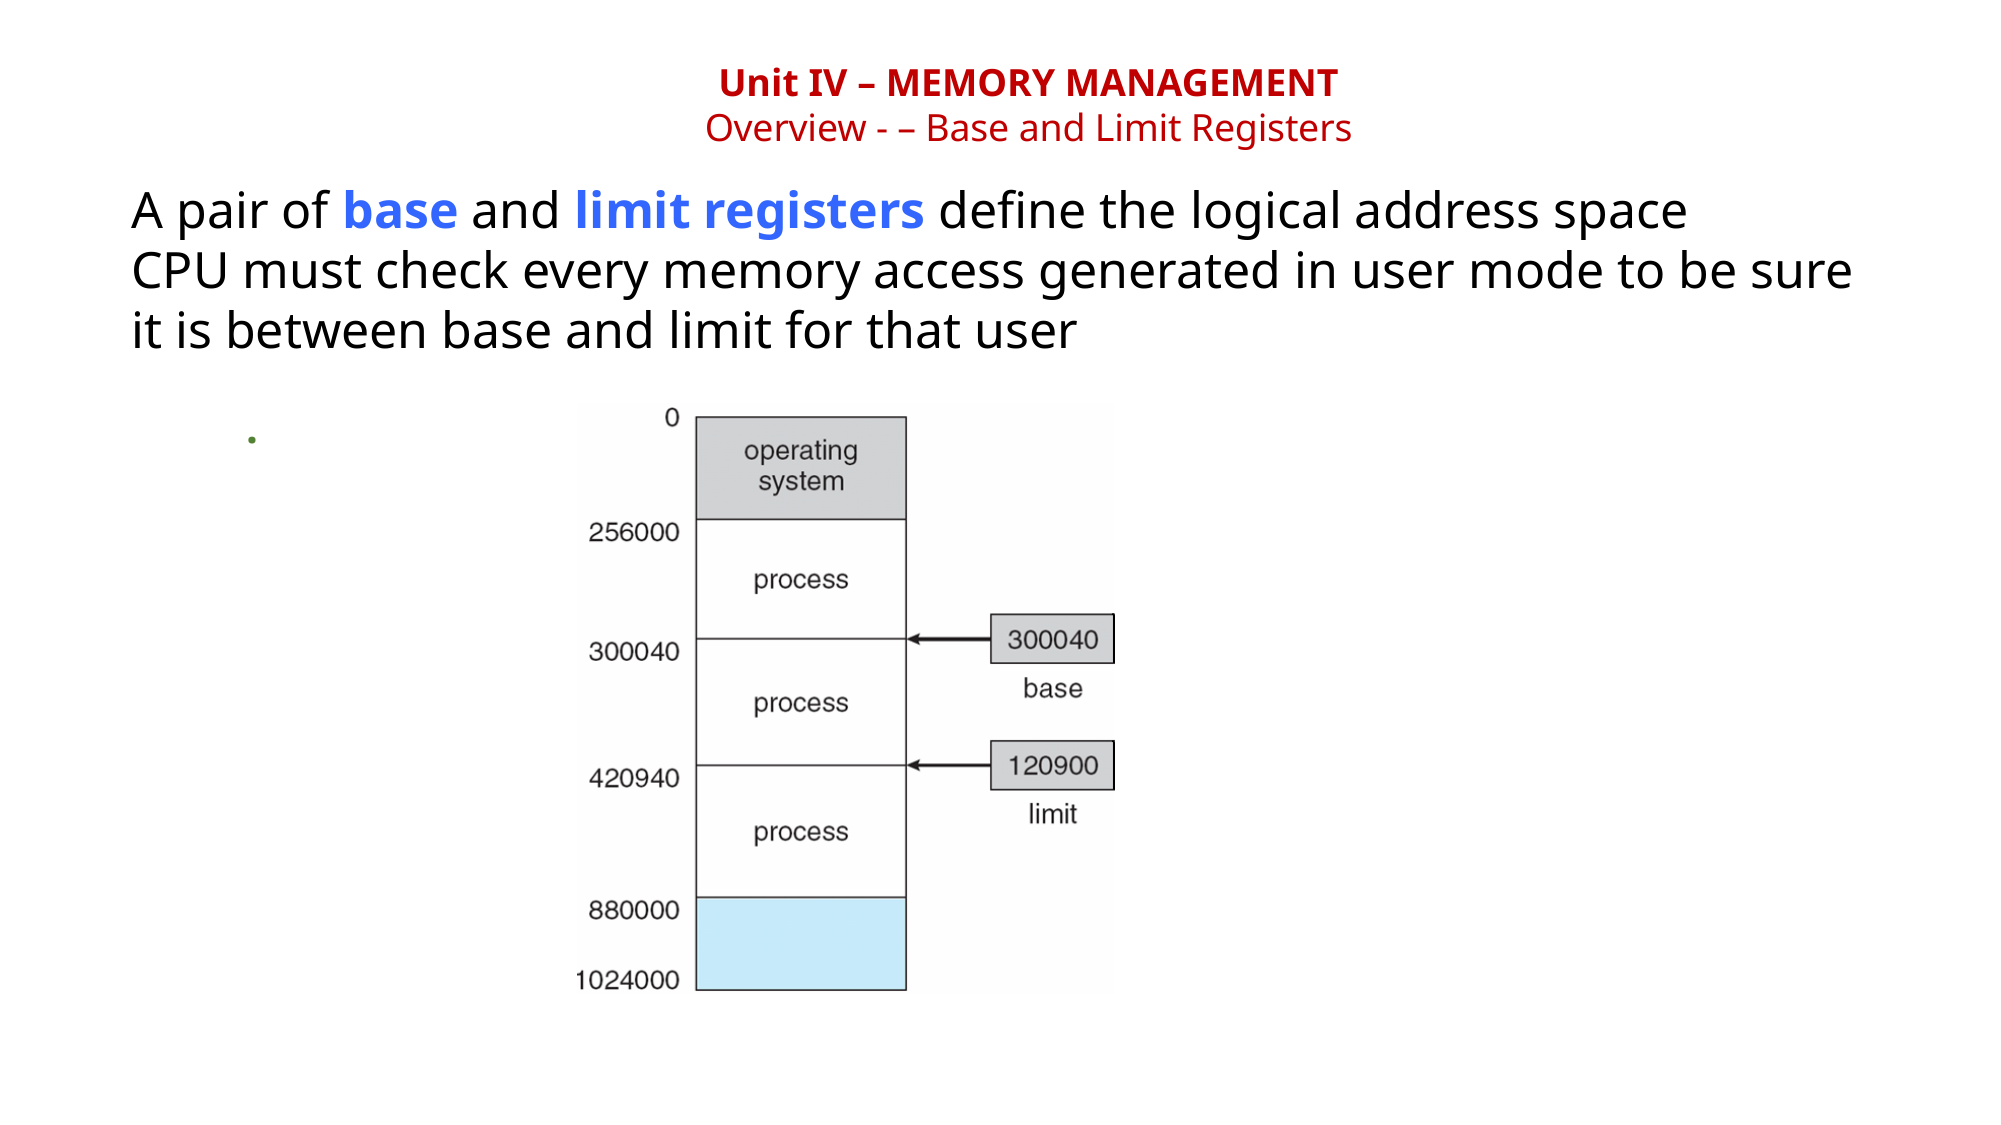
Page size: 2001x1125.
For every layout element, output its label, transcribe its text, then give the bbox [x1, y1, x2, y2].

text_box A pair of base and limit registers define the logical address space CPU must check every memory access generated in user mode to be sure it is between base and limit for that user . [116, 171, 1884, 459]
picture [577, 402, 1115, 995]
text_box Unit IV – MEMORY MANAGEMENT Overview - – Base and Limit Registers [340, 51, 1717, 157]
